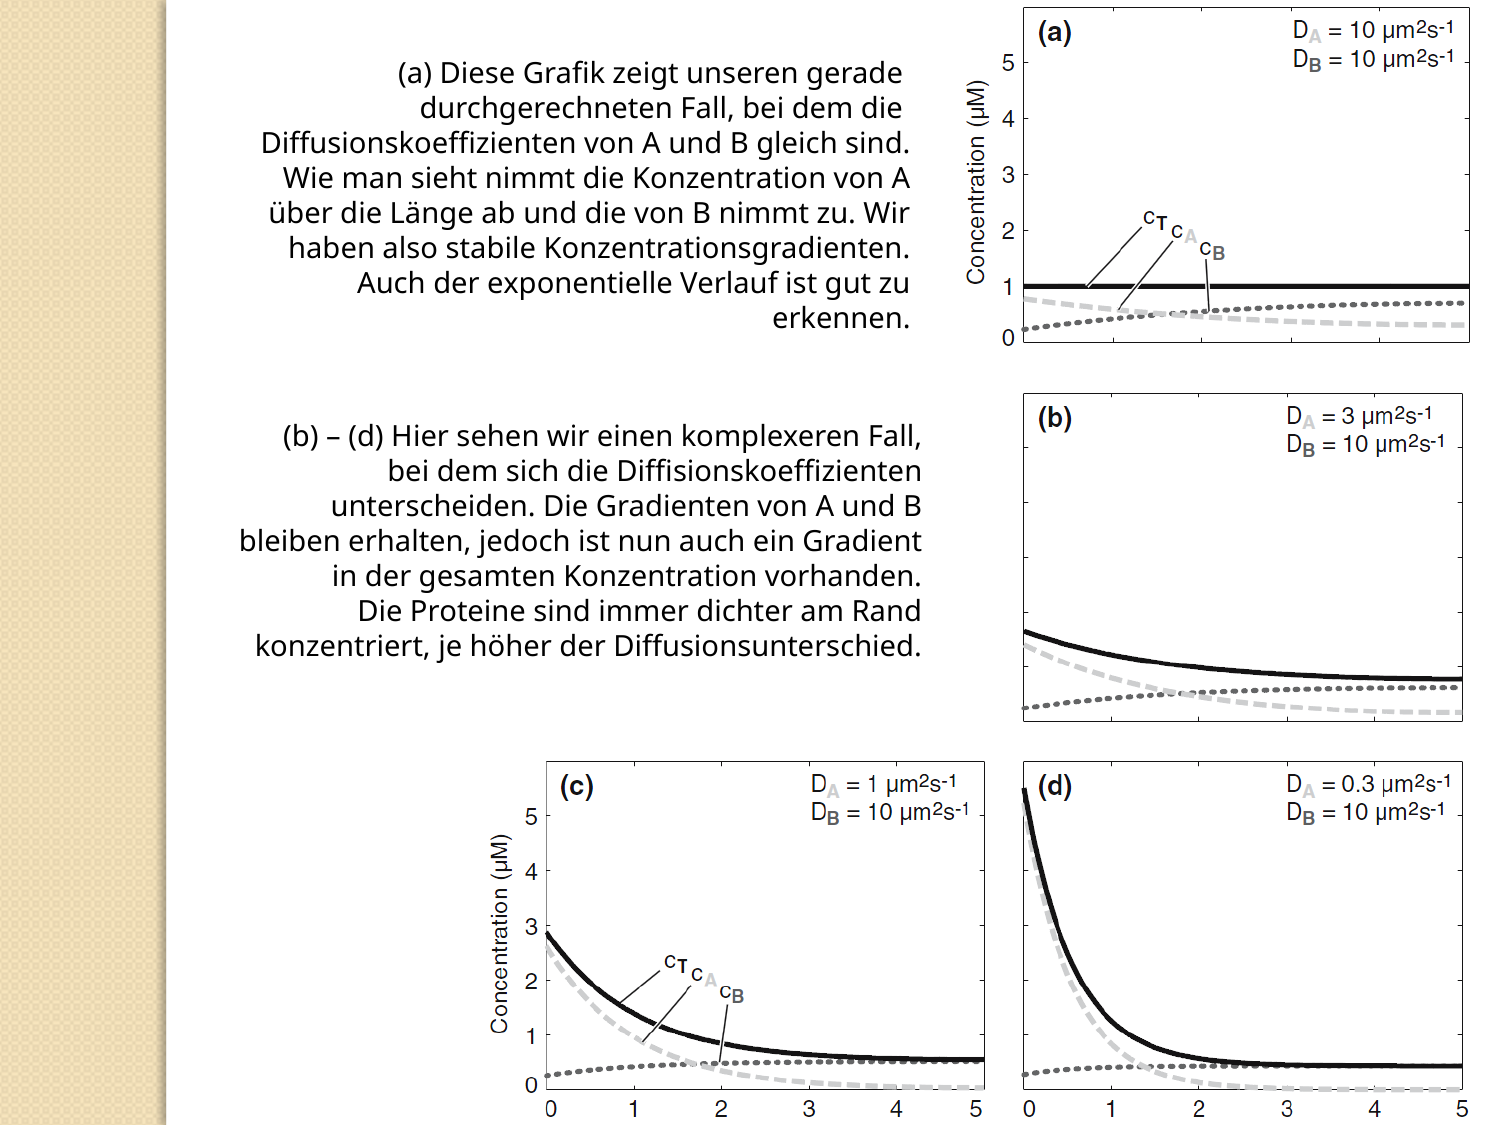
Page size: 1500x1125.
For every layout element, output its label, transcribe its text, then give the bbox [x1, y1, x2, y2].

text_box (b) – (d) Hier sehen wir einen komplexeren Fall, bei dem sich die Diffisionskoeffizienten unterscheiden. Die Gradienten von A und B bleiben erhalten, jedoch ist nun auch ein Gradient in der gesamten Konzentration vorhanden. Die Proteine sind immer dichter am Rand konzentriert, je höher der Diffusionsunterschied. [222, 410, 449, 740]
picture [0, 0, 166, 1125]
picture [939, 0, 1483, 364]
picture [454, 386, 1477, 1125]
text_box (a) Diese Grafik zeigt unseren gerade durchgerechneten Fall, bei dem die Diffusionskoeffizienten von A und B gleich sind. Wie man sieht nimmt die Konzentration von A über die Länge ab und die von B nimmt zu. Wir haben also stabile Konzentrationsgradienten. Auch der exponentielle Verlauf ist gut zu erkennen. [210, 46, 926, 377]
